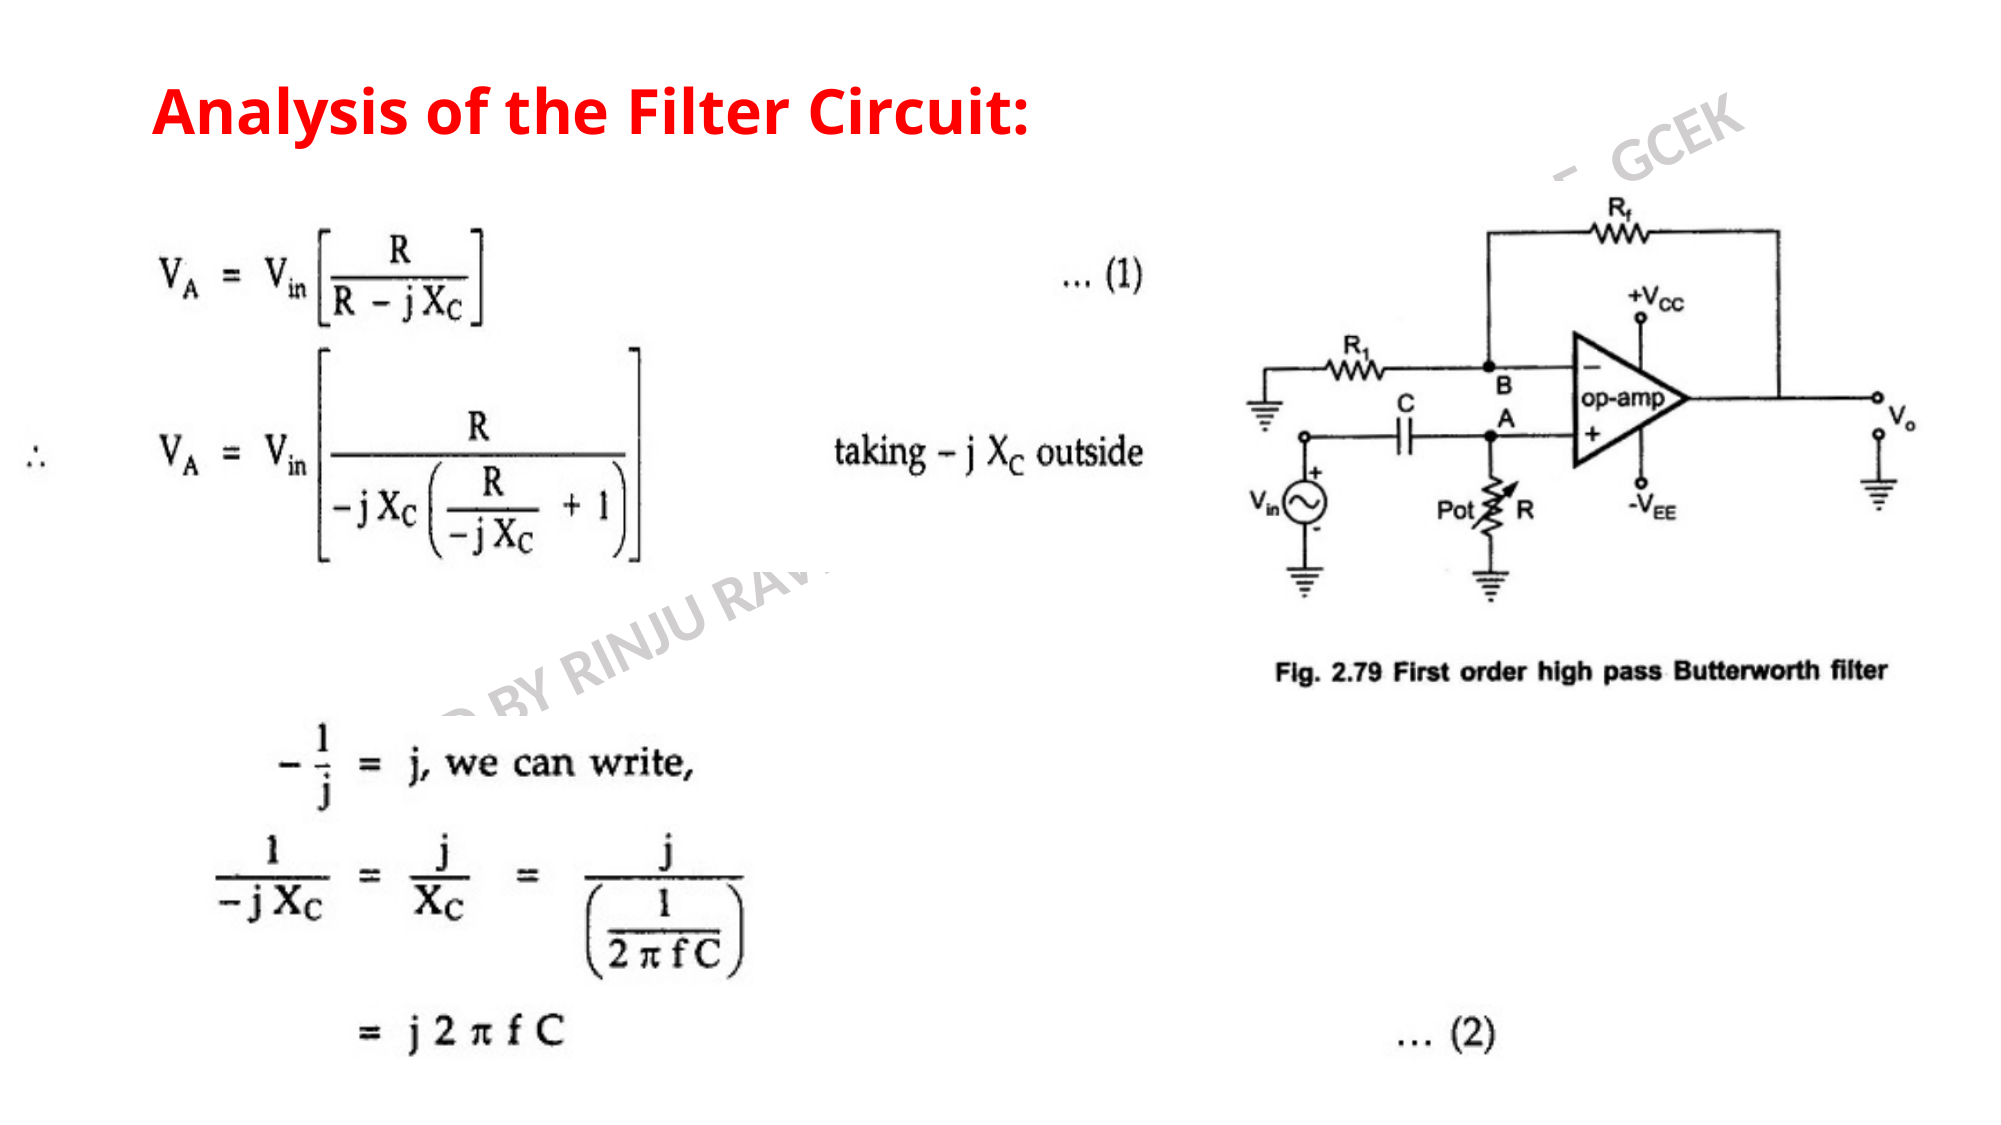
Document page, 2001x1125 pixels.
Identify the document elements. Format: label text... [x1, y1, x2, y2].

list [1149, 181, 2000, 725]
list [4, 222, 1151, 572]
picture [88, 716, 1503, 1066]
title Analysis of the Filter Circuit: [137, 73, 1863, 222]
